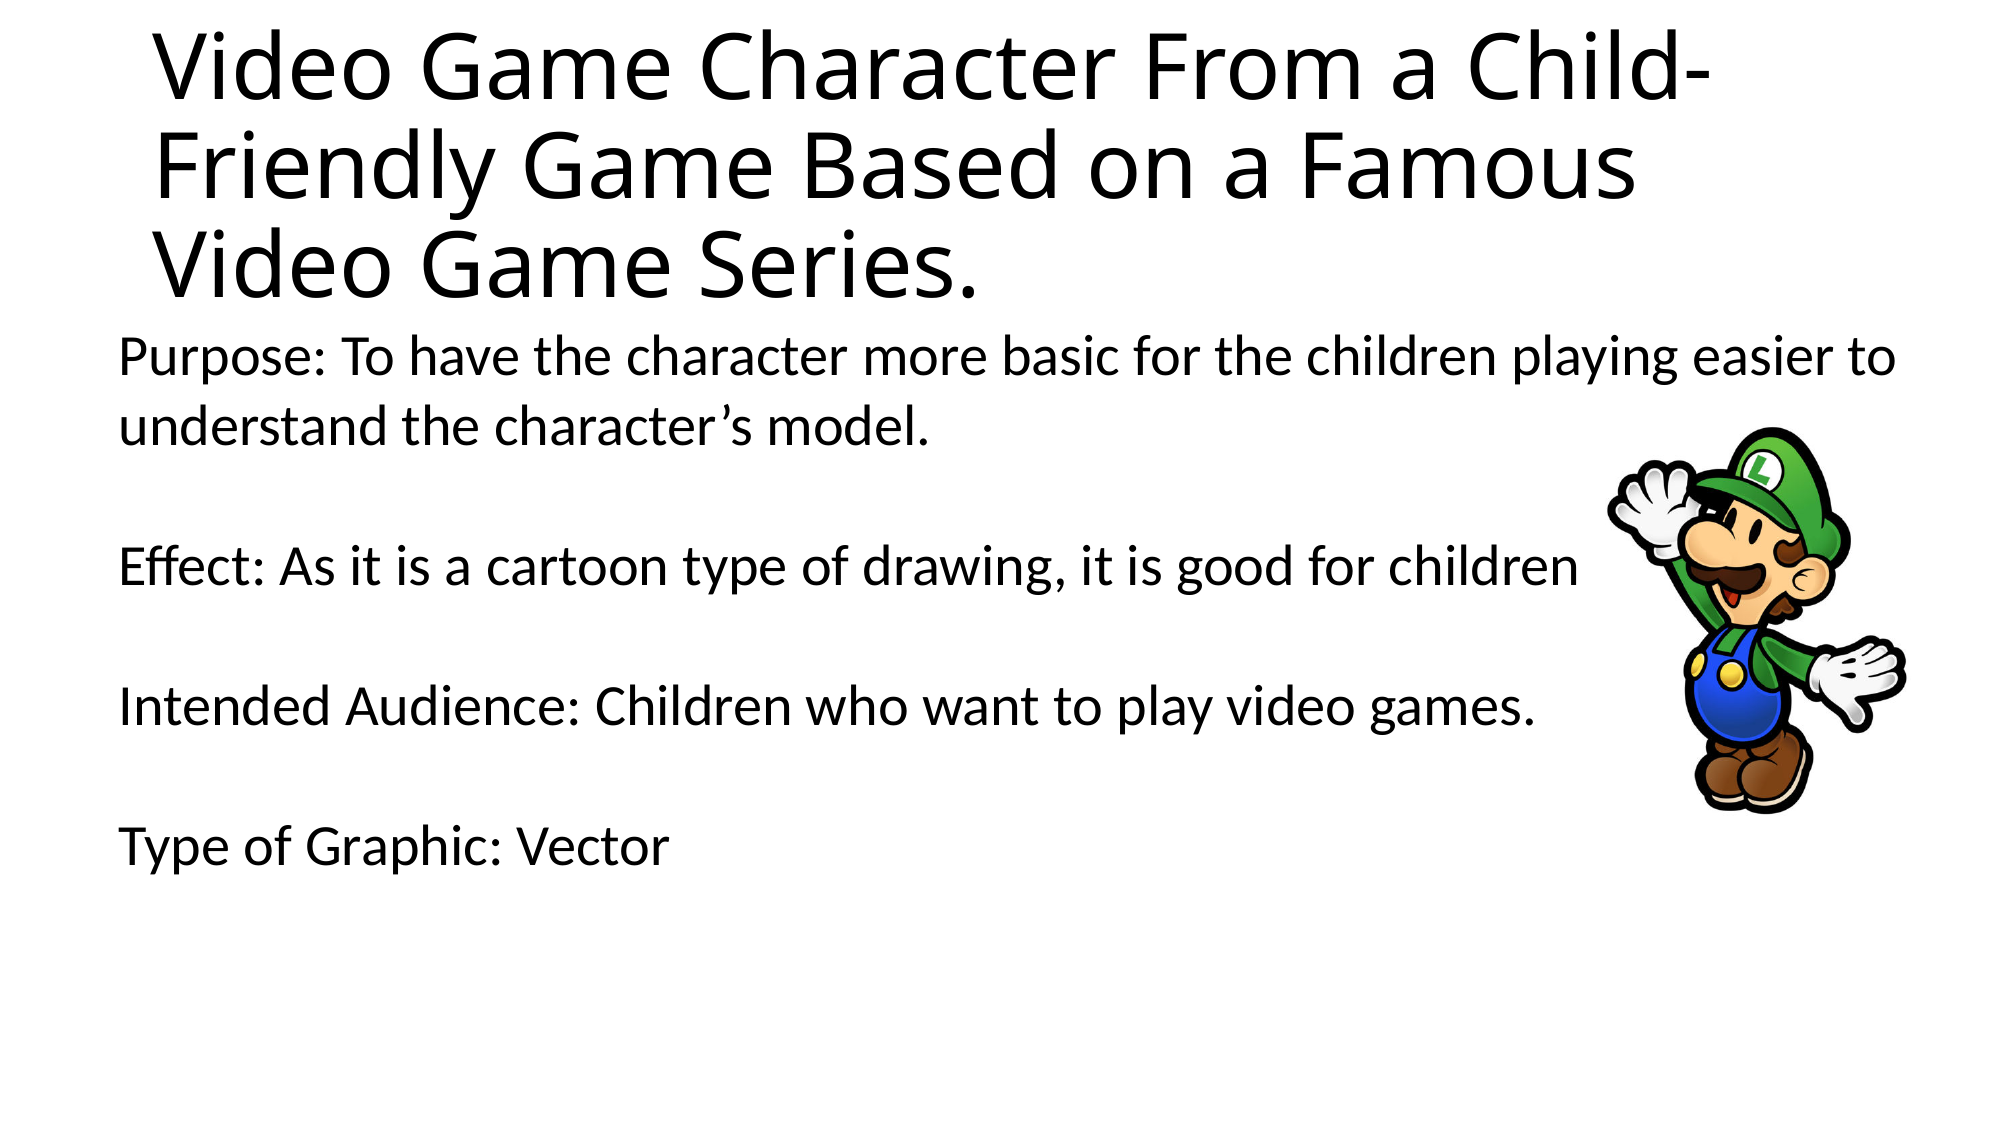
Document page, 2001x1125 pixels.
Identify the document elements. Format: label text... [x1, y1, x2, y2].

text_box Purpose: To have the character more basic for the children playing easier to understand the character’s model. Effect: As it is a cartoon type of drawing, it is good for children Intended Audience: Children who want to play video games. Type of Graphic: Vector [104, 309, 1917, 885]
picture [1599, 417, 1917, 821]
title Video Game Character From a Child-Friendly Game Based on a Famous Video Game Series. [137, 59, 1863, 278]
